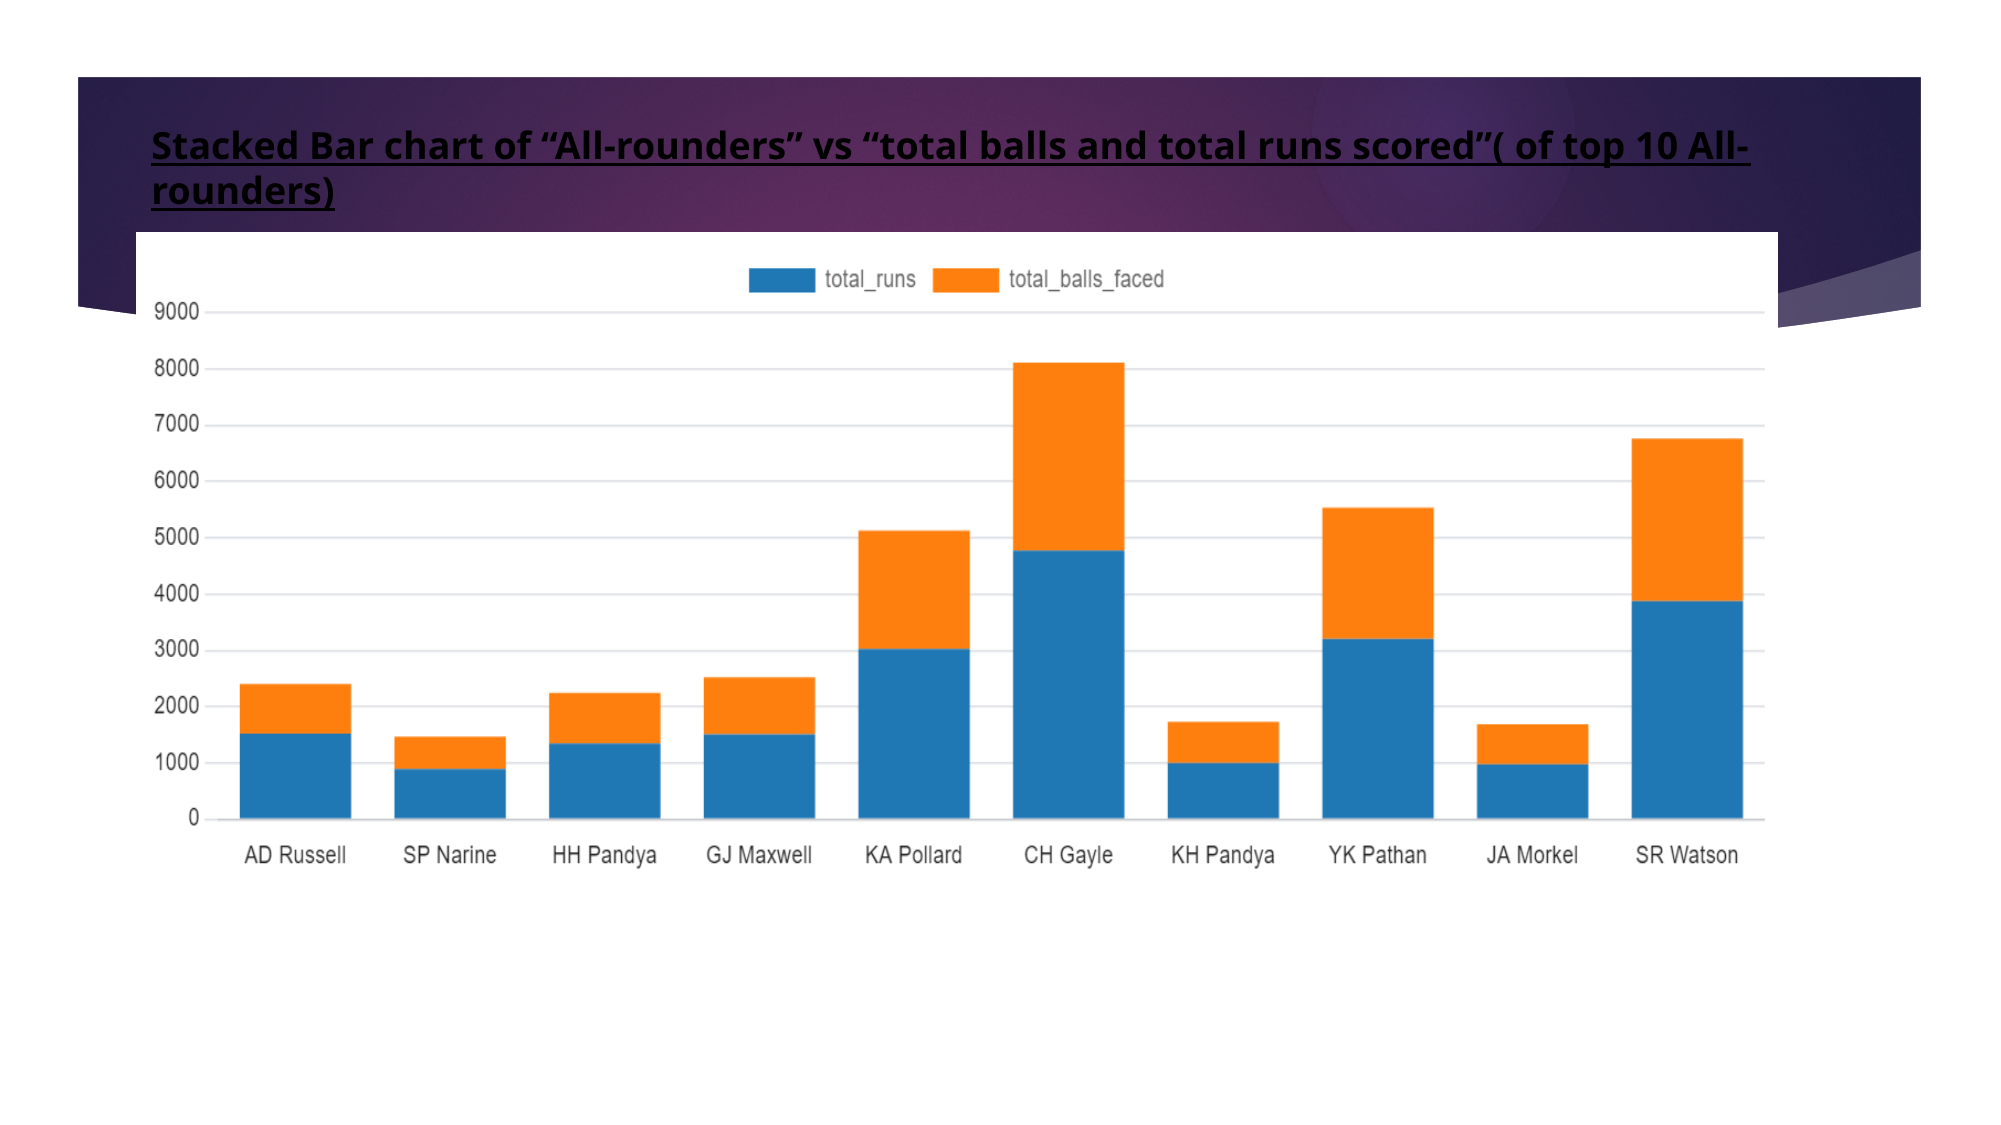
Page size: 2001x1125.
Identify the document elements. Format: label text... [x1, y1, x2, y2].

picture [136, 232, 1778, 893]
text_box Stacked Bar chart of “All-rounders” vs “total balls and total runs scored”( of top 10 All-rounders) [136, 114, 1845, 310]
